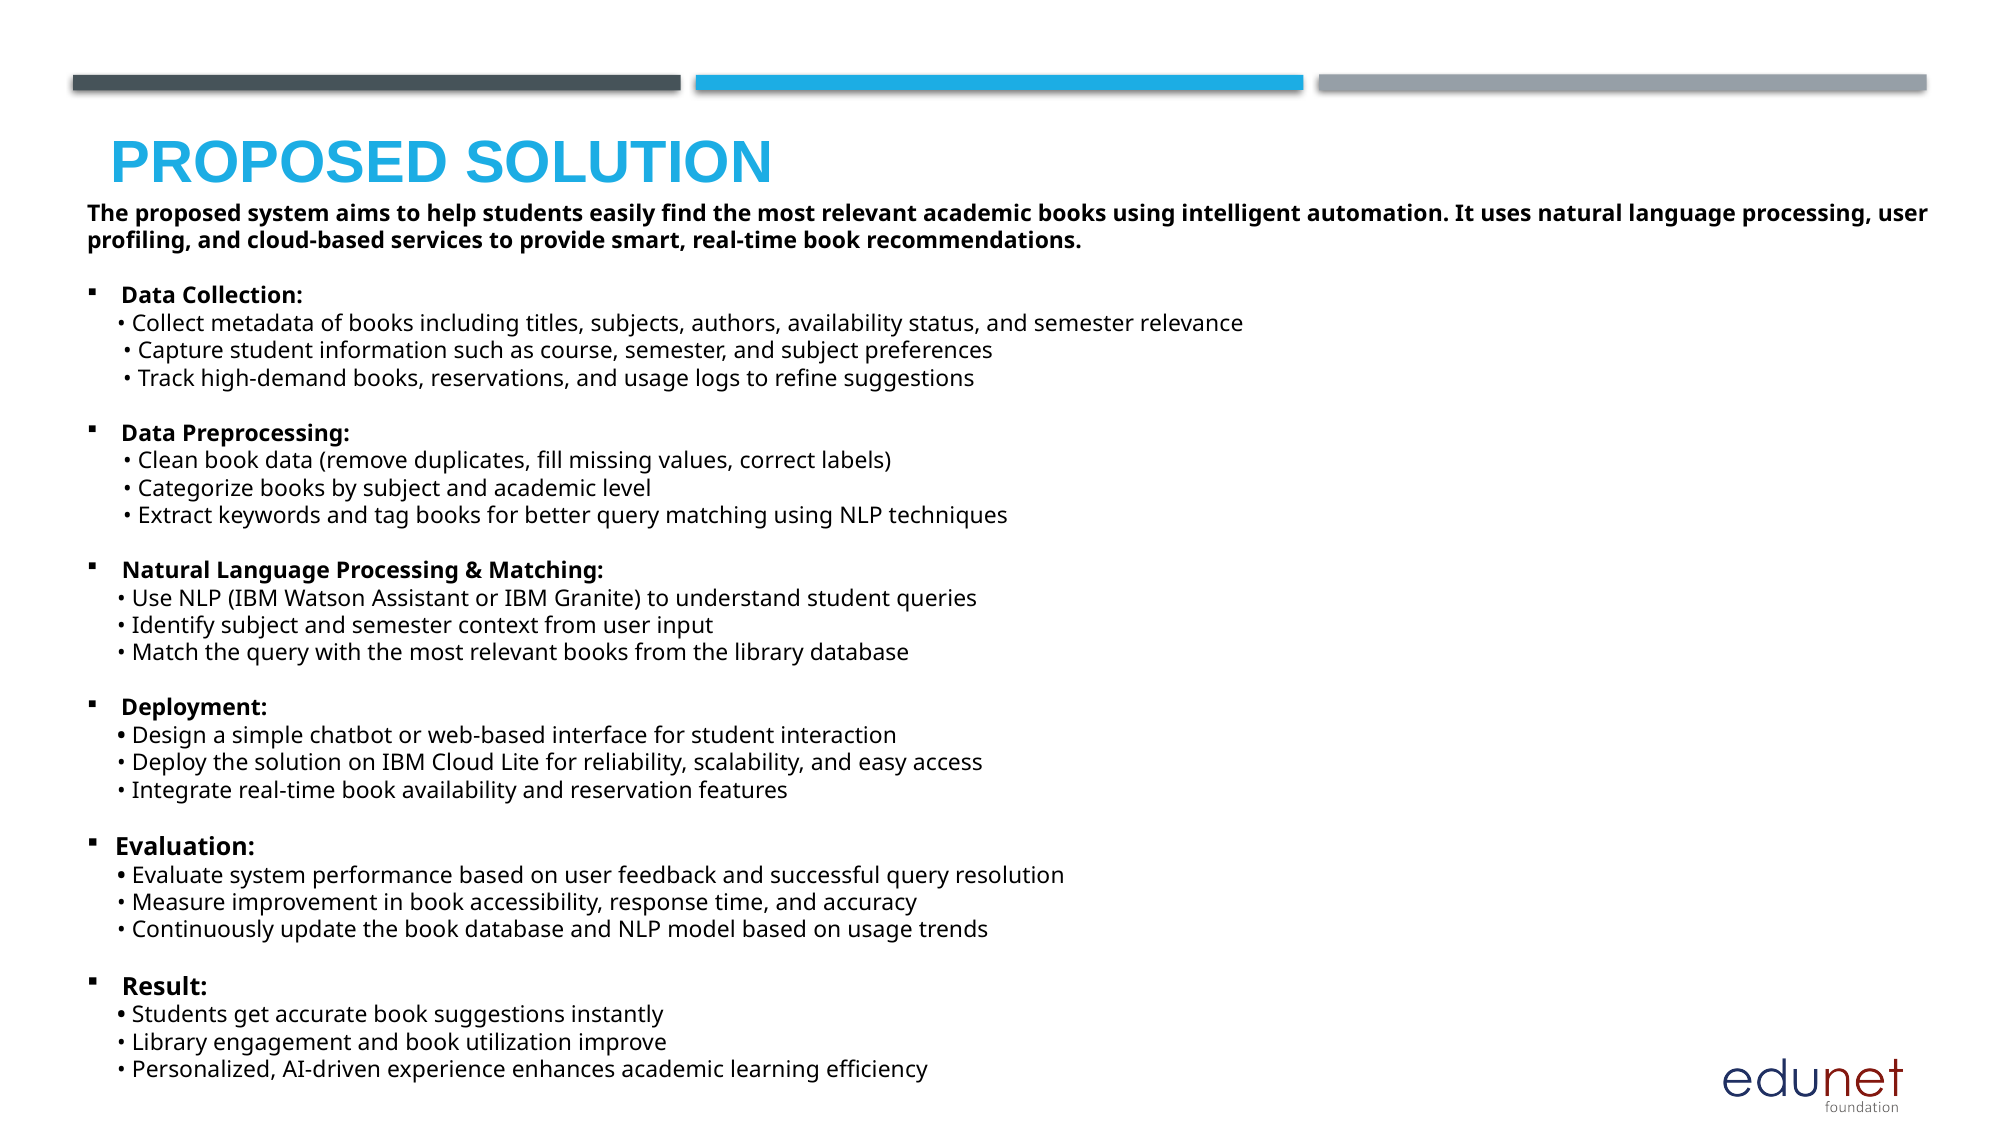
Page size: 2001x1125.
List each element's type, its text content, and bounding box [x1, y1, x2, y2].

text_box [97, 192, 2000, 1117]
text_box The proposed system aims to help students easily find the most relevant academic books using intelligent automation. It uses natural language processing, user profiling, and cloud-based services to provide smart, real-time book recommendations. Data Collection: • Collect metadata of books including titles, subjects, authors, availability status, and semester relevance • Capture student information such as course, semester, and subject preferences • Track high-demand books, reservations, and usage logs to refine suggestions Data Preprocessing: • Clean book data (remove duplicates, fill missing values, correct labels) • Categorize books by subject and academic level • Extract keywords and tag books for better query matching using NLP techniques Natural Language Processing & Matching: • Use NLP (IBM Watson Assistant or IBM Granite) to understand student queries • Identify subject and semester context from user input • Match the query with the most relevant books from the library database Deployment: • Design a simple chatbot or web-based interface for student interaction • Deploy the solution on IBM Cloud Lite for reliability, scalability, and easy access • Integrate real-time book availability and reservation features Evaluation: • Evaluate system performance based on user feedback and successful query resolution • Measure improvement in book accessibility, response time, and accuracy • Continuously update the book database and NLP model based on usage trends Result: • Students get accurate book suggestions instantly • Library engagement and book utilization improve • Personalized, AI-driven experience enhances academic learning efficiency [72, 191, 1978, 1090]
text_box [72, 167, 1978, 191]
title Proposed Solution [95, 115, 1905, 167]
